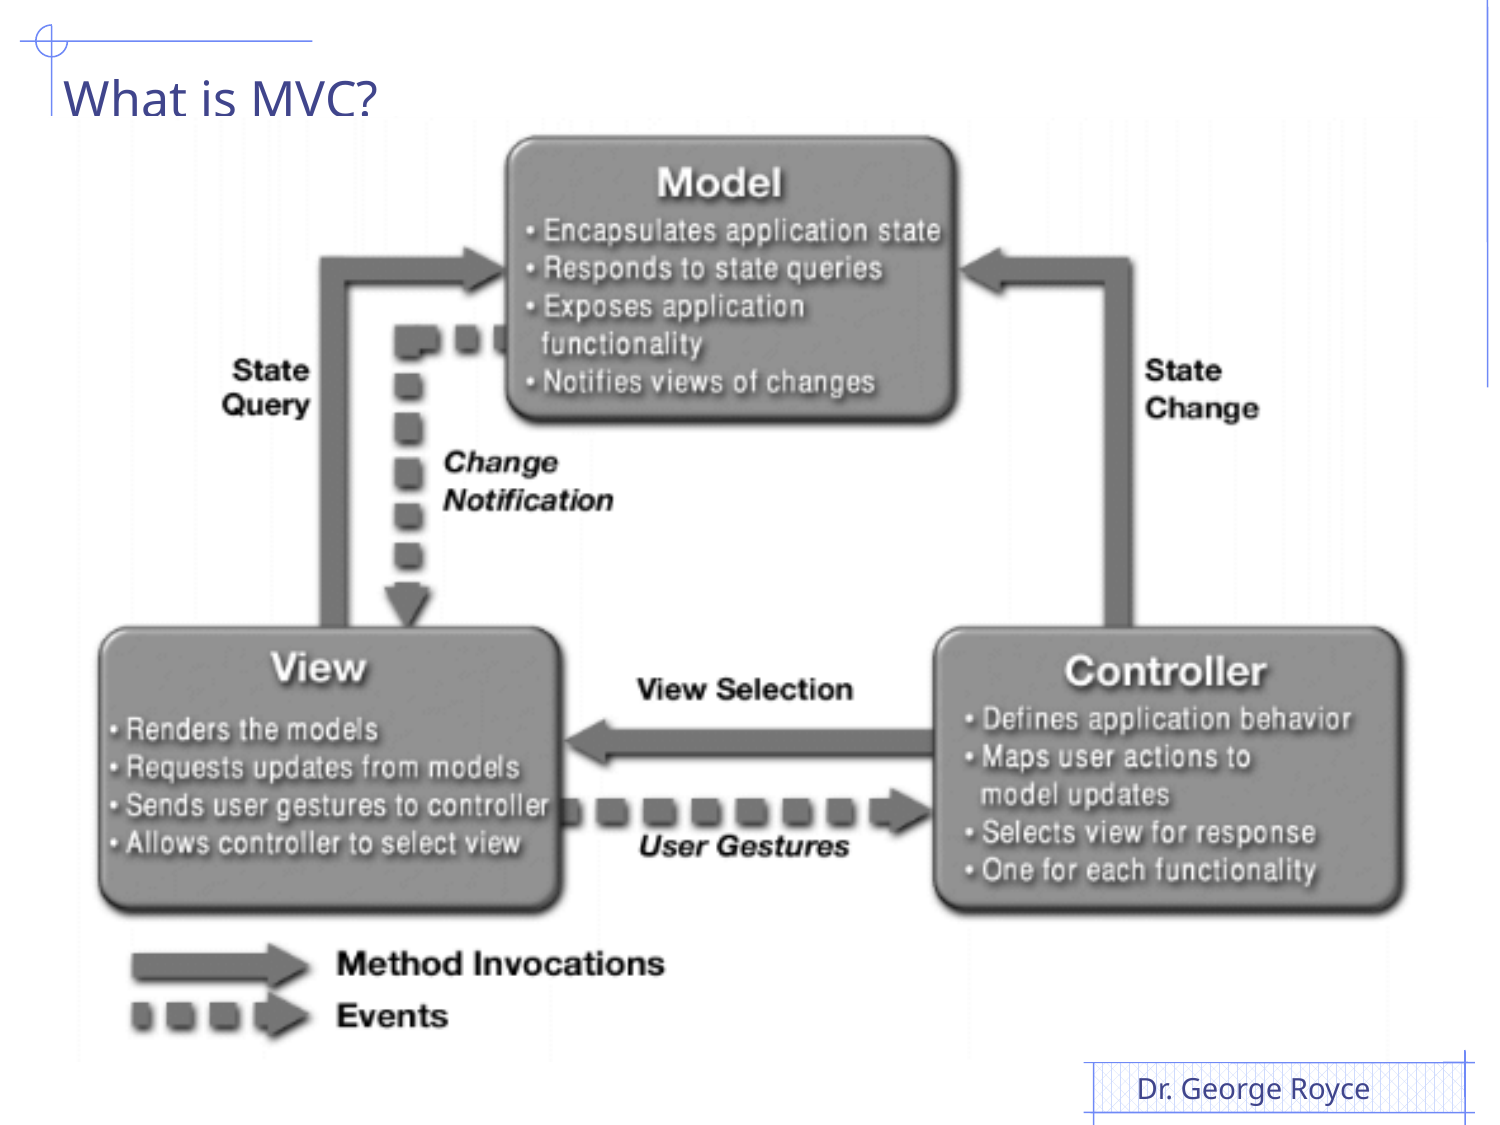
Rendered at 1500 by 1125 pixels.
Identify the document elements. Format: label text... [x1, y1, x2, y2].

slide_number Dr. George Royce [1066, 1062, 1463, 1113]
title What is MVC? [48, 41, 1399, 115]
picture [48, 116, 1443, 1062]
